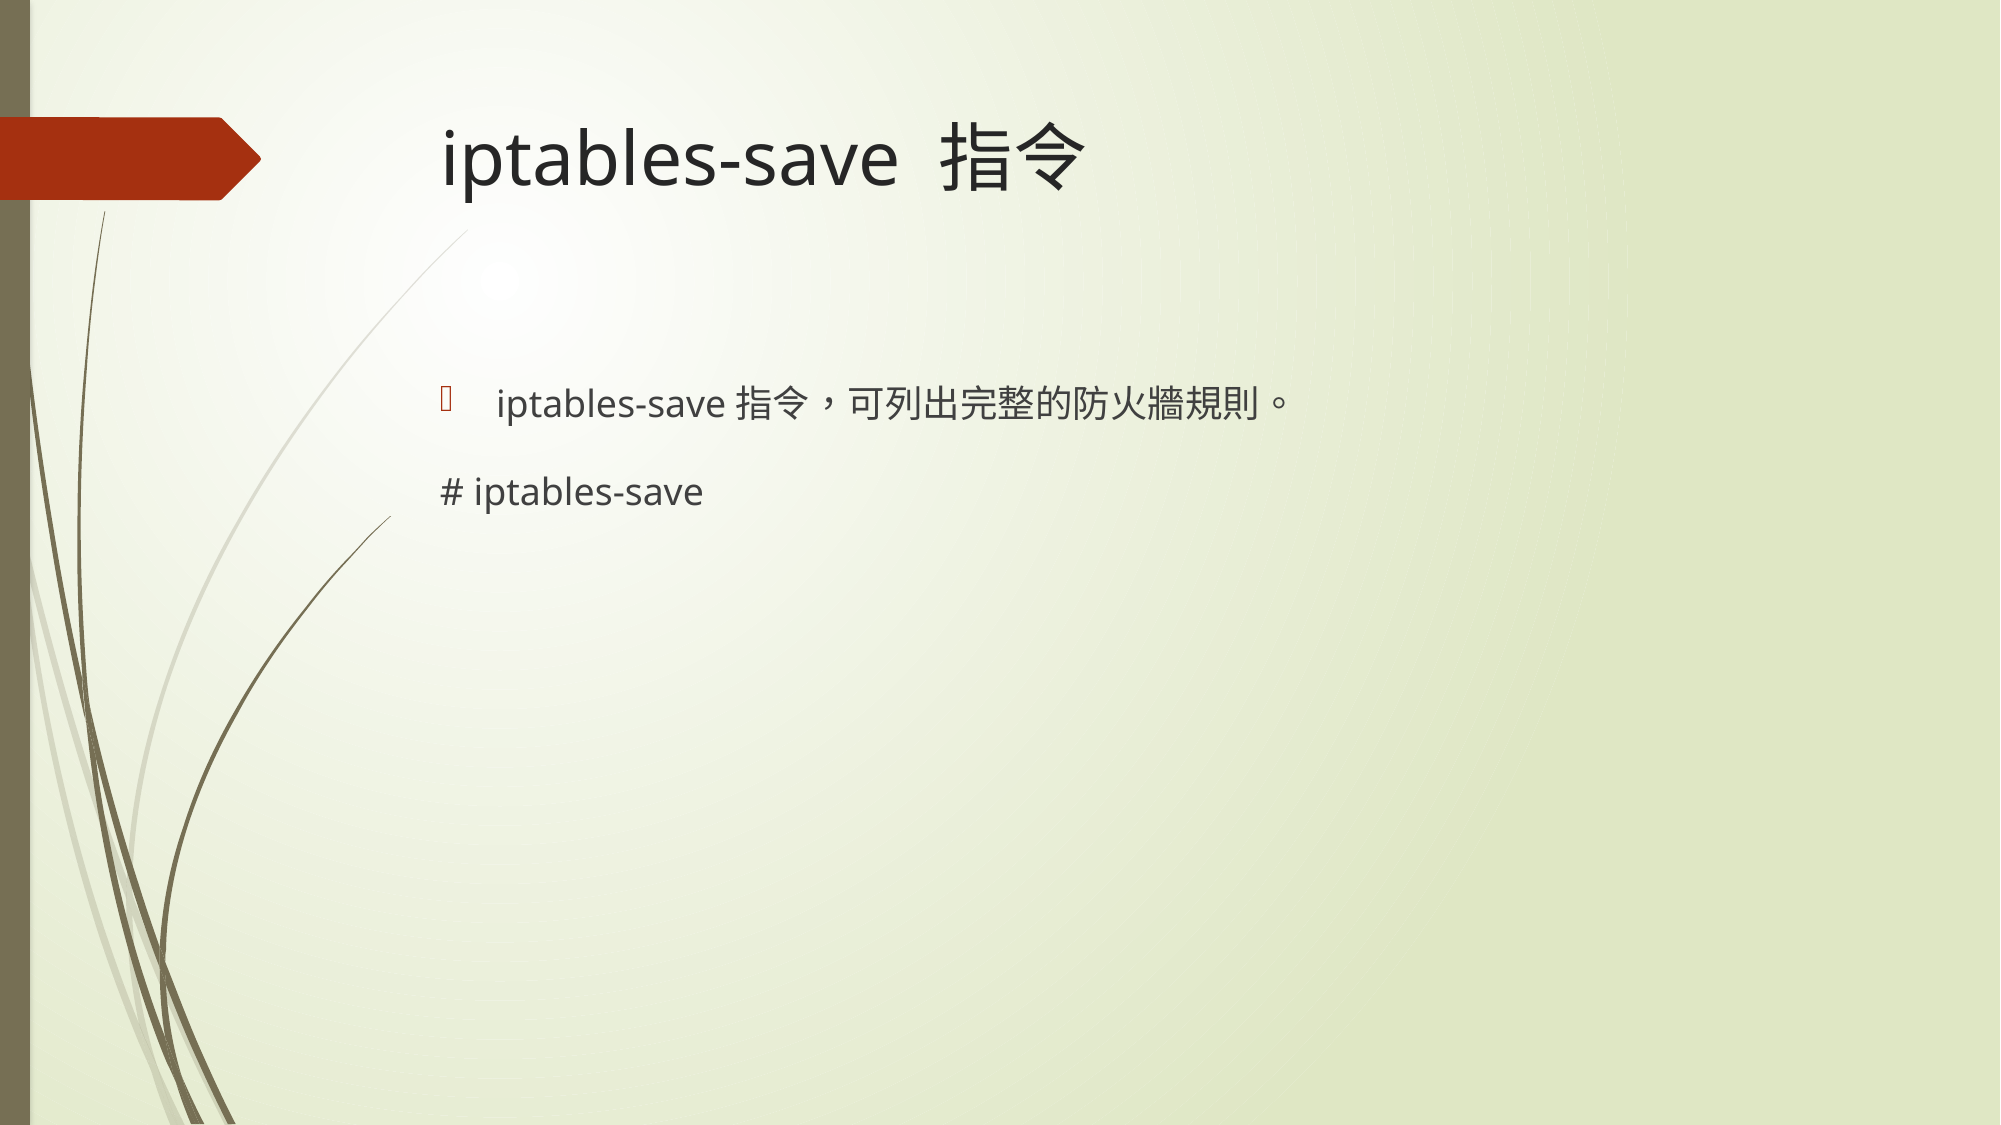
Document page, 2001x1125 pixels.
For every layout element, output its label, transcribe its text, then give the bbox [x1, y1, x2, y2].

list iptables-save指令，可列出完整的防火牆規則。 # iptables-save [424, 350, 1888, 970]
title iptables-save 指令 [425, 102, 1888, 313]
